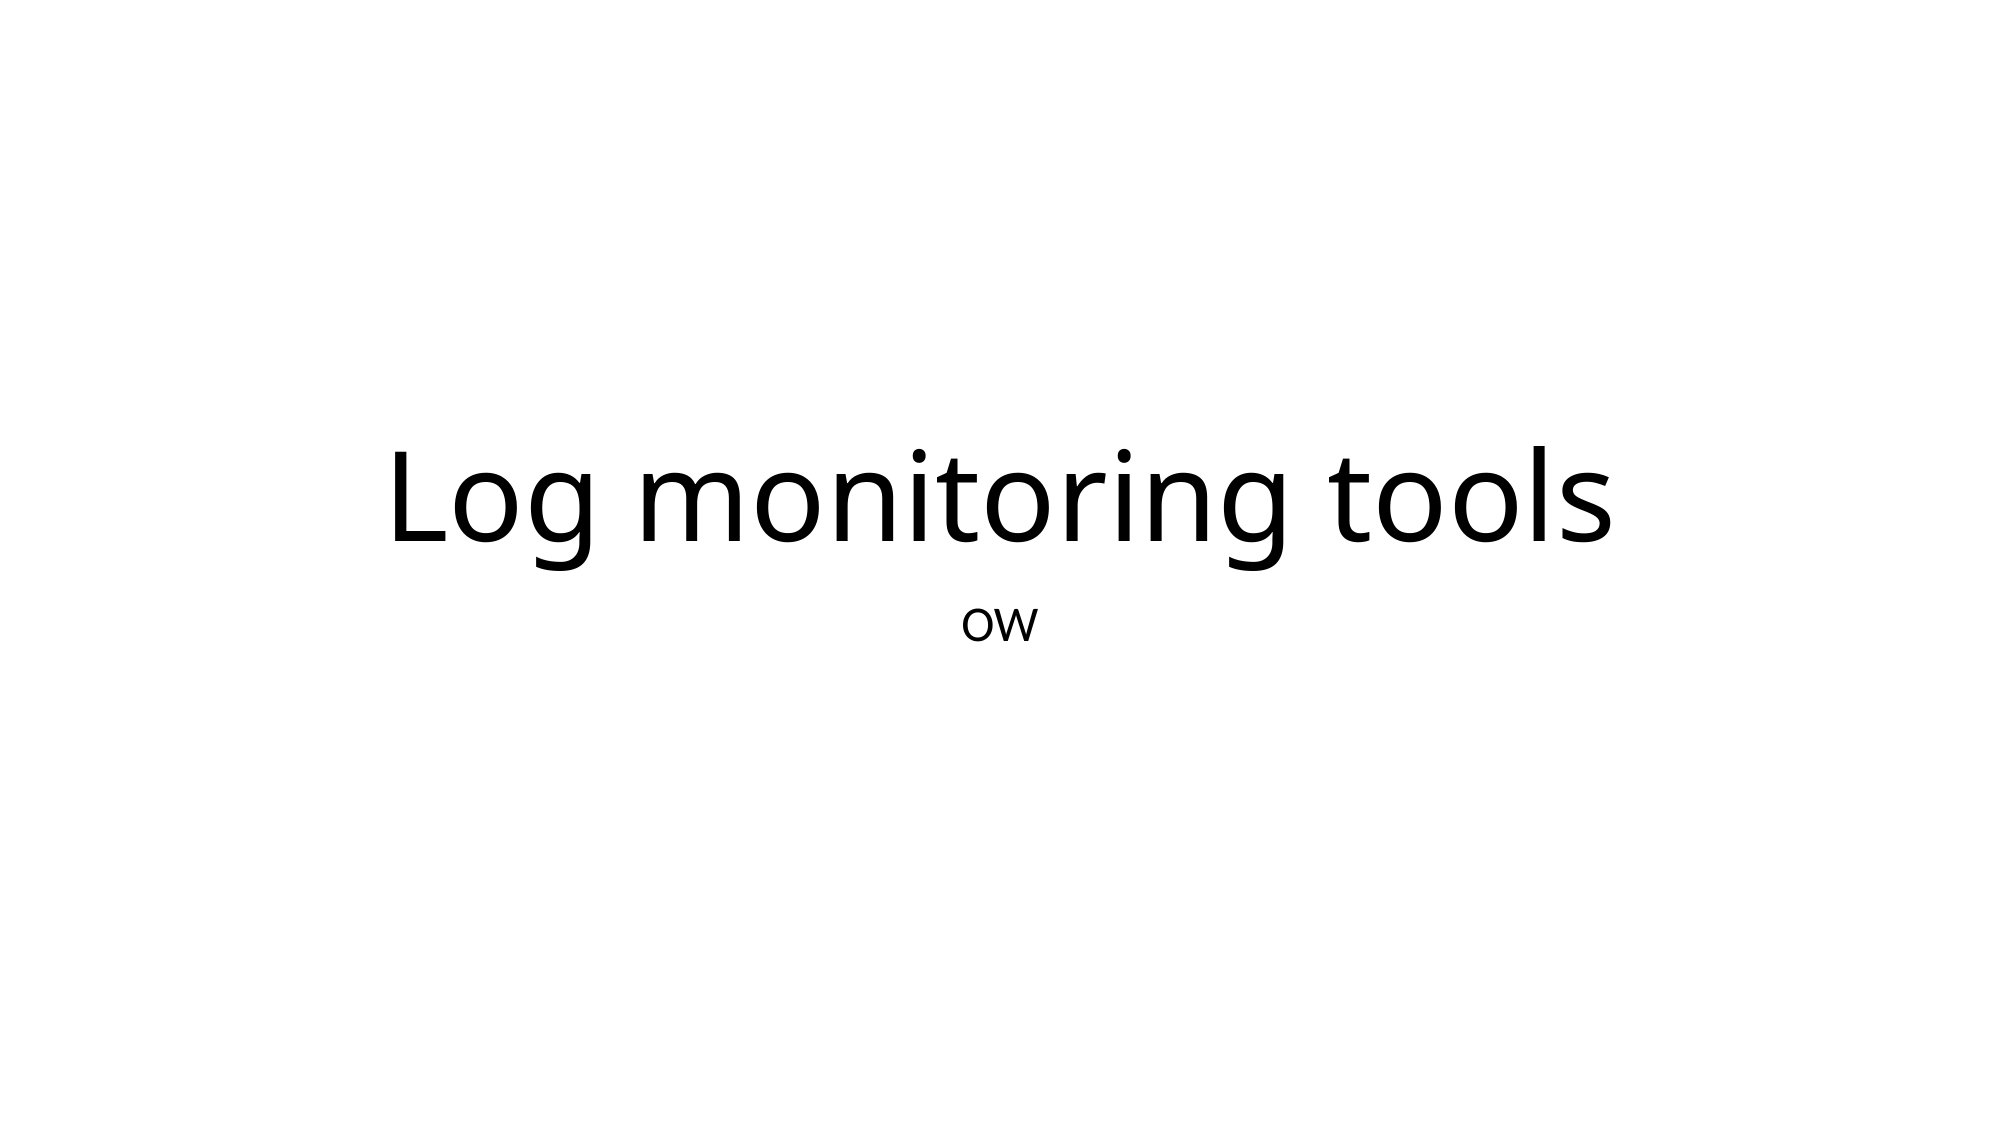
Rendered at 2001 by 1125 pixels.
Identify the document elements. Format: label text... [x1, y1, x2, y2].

subtitle OW [249, 590, 1750, 863]
title Log monitoring tools [249, 184, 1750, 576]
